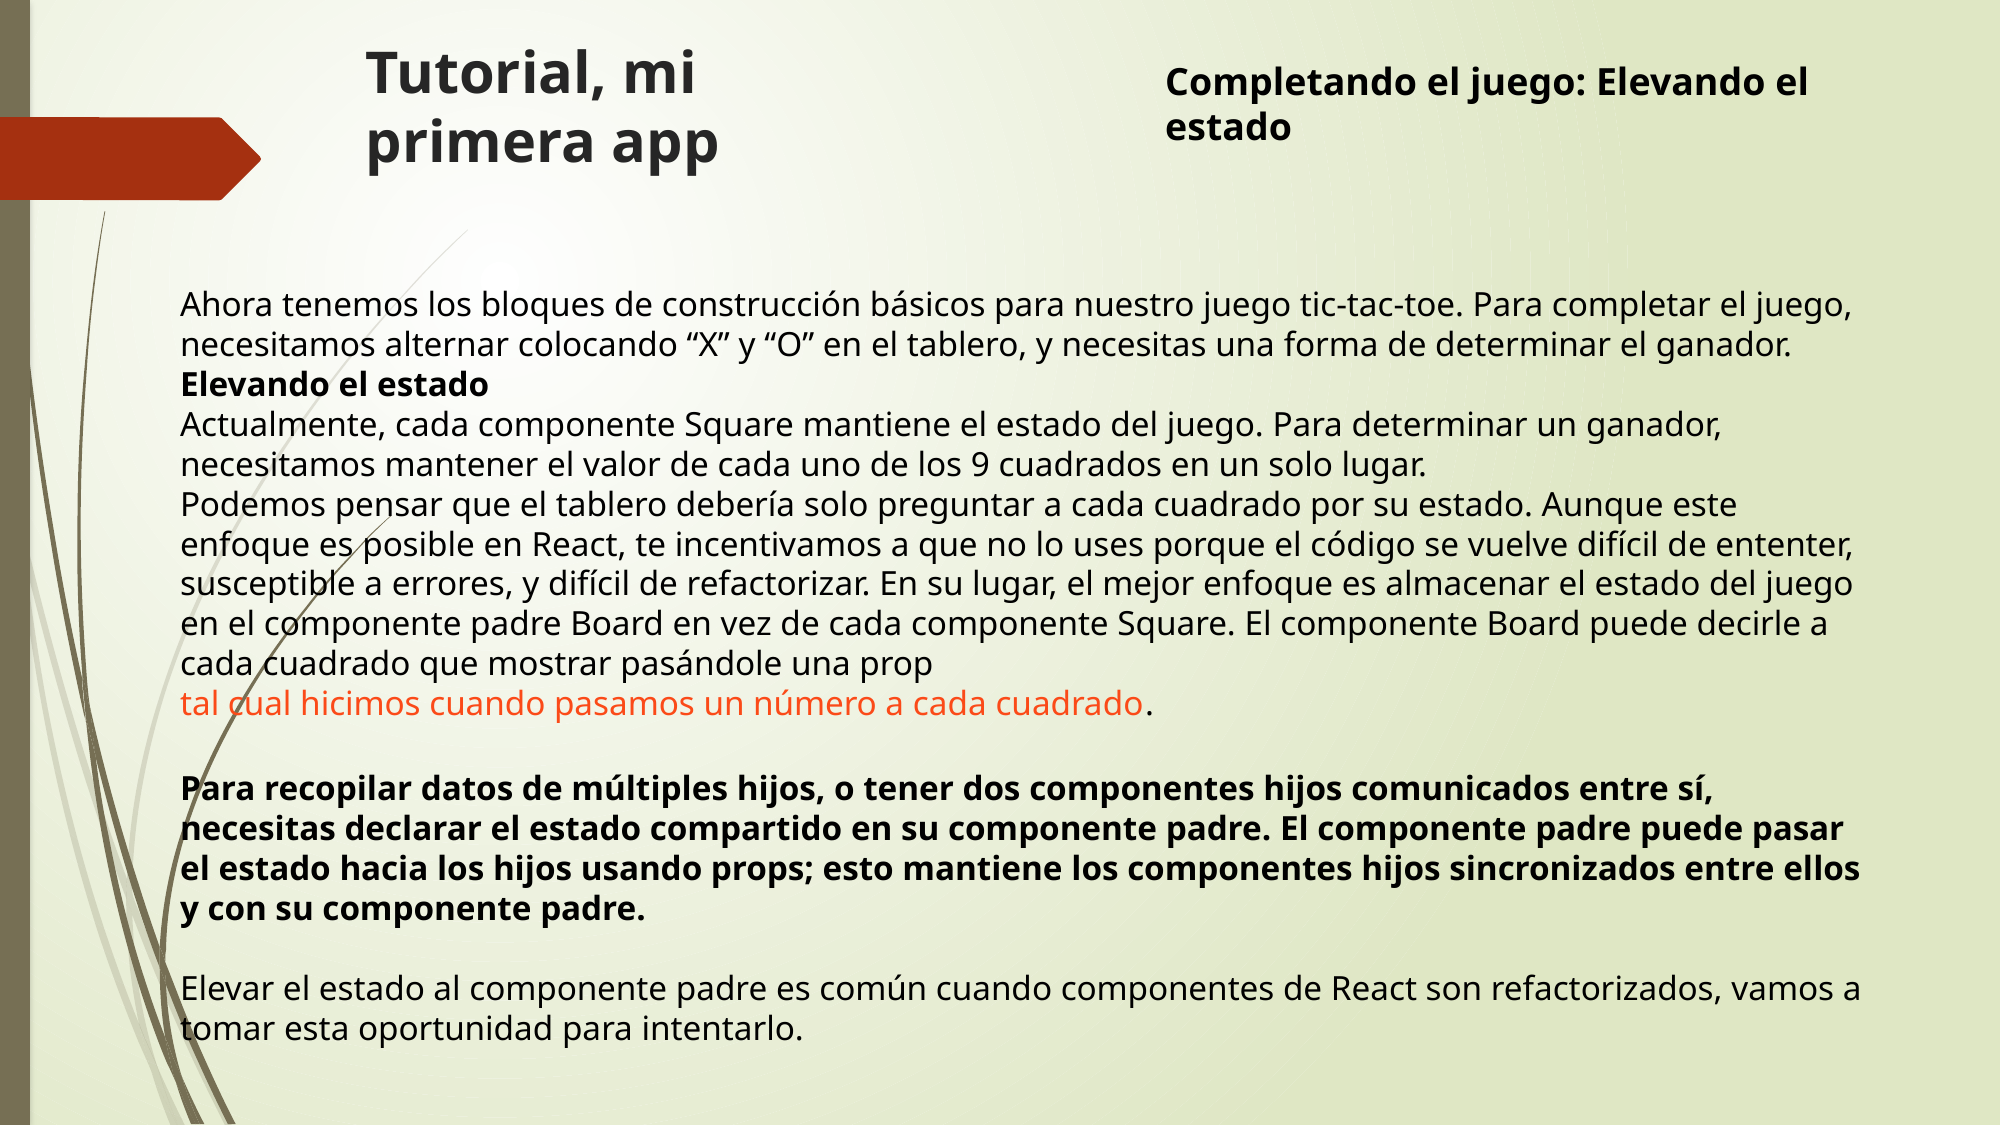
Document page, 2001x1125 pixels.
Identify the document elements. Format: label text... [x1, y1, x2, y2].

title Tutorial, mi primera app [350, 28, 889, 253]
text_box Ahora tenemos los bloques de construcción básicos para nuestro juego tic-tac-toe. Para completar el juego, necesitamos alternar colocando “X” y “O” en el tablero, y necesitas una forma de determinar el ganador. Elevando el estado Actualmente, cada componente Square mantiene el estado del juego. Para determinar un ganador, necesitamos mantener el valor de cada uno de los 9 cuadrados en un solo lugar. Podemos pensar que el tablero debería solo preguntar a cada cuadrado por su estado. Aunque este enfoque es posible en React, te incentivamos a que no lo uses porque el código se vuelve difícil de ententer, susceptible a errores, y difícil de refactorizar. En su lugar, el mejor enfoque es almacenar el estado del juego en el componente padre Board en vez de cada componente Square. El componente Board puede decirle a cada cuadrado que mostrar pasándole una prop tal cual hicimos cuando pasamos un número a cada cuadrado. Para recopilar datos de múltiples hijos, o tener dos componentes hijos comunicados entre sí, necesitas declarar el estado compartido en su componente padre. El componente padre puede pasar el estado hacia los hijos usando props; esto mantiene los componentes hijos sincronizados entre ellos y con su componente padre. Elevar el estado al componente padre es común cuando componentes de React son refactorizados, vamos a tomar esta oportunidad para intentarlo. [165, 275, 1884, 1125]
text_box Completando el juego: Elevando el estado [1150, 50, 1872, 156]
